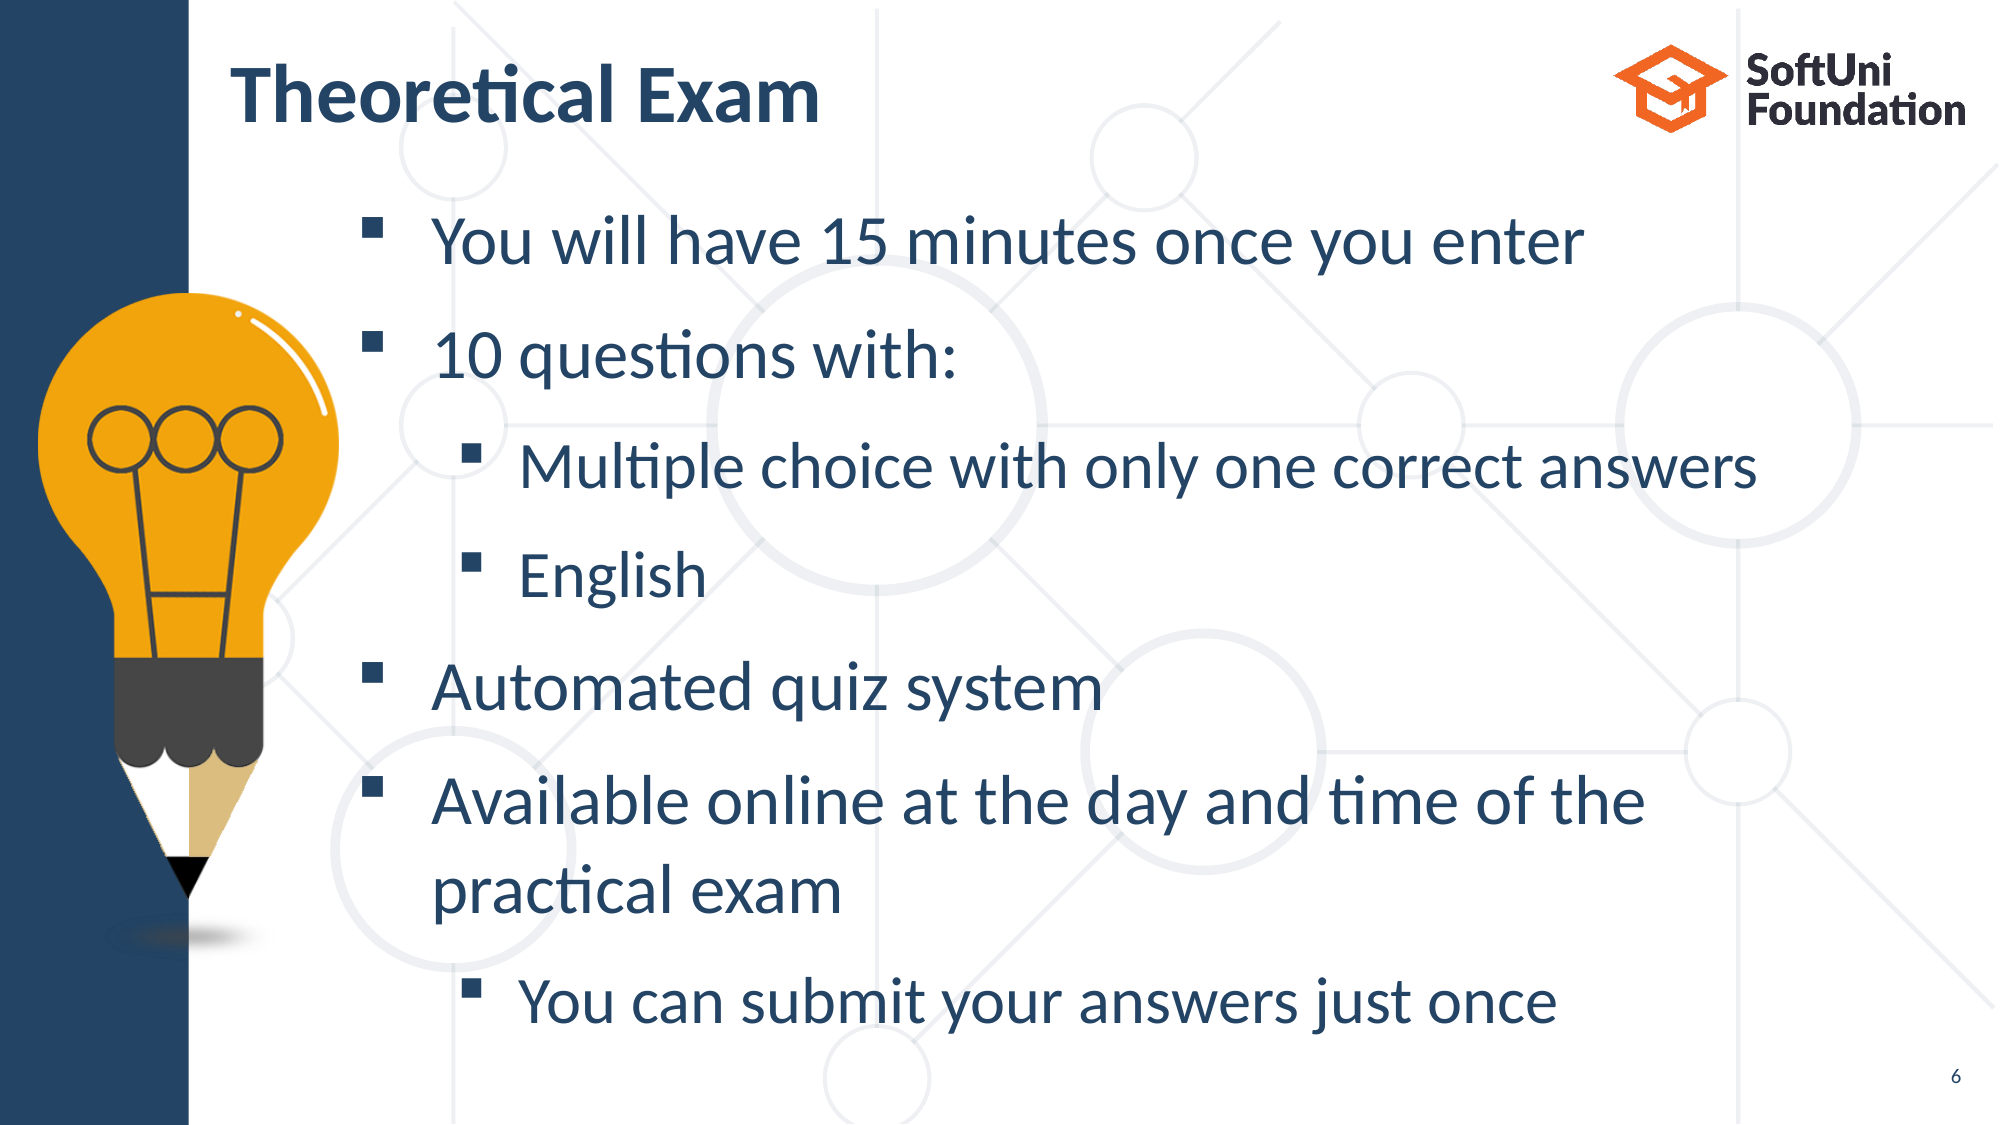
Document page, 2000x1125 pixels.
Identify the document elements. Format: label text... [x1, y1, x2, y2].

slide_number 6 [1896, 1049, 1968, 1101]
picture [38, 293, 338, 961]
title Theoretical Exam [212, 16, 1591, 162]
picture [1613, 44, 1965, 133]
list You will have 15 minutes once you enter 10 questions with: Multiple choice with only one correct answers English Automated quiz system Available online at the day and time of the practical exam You can submit your answers just once [338, 183, 1968, 1050]
